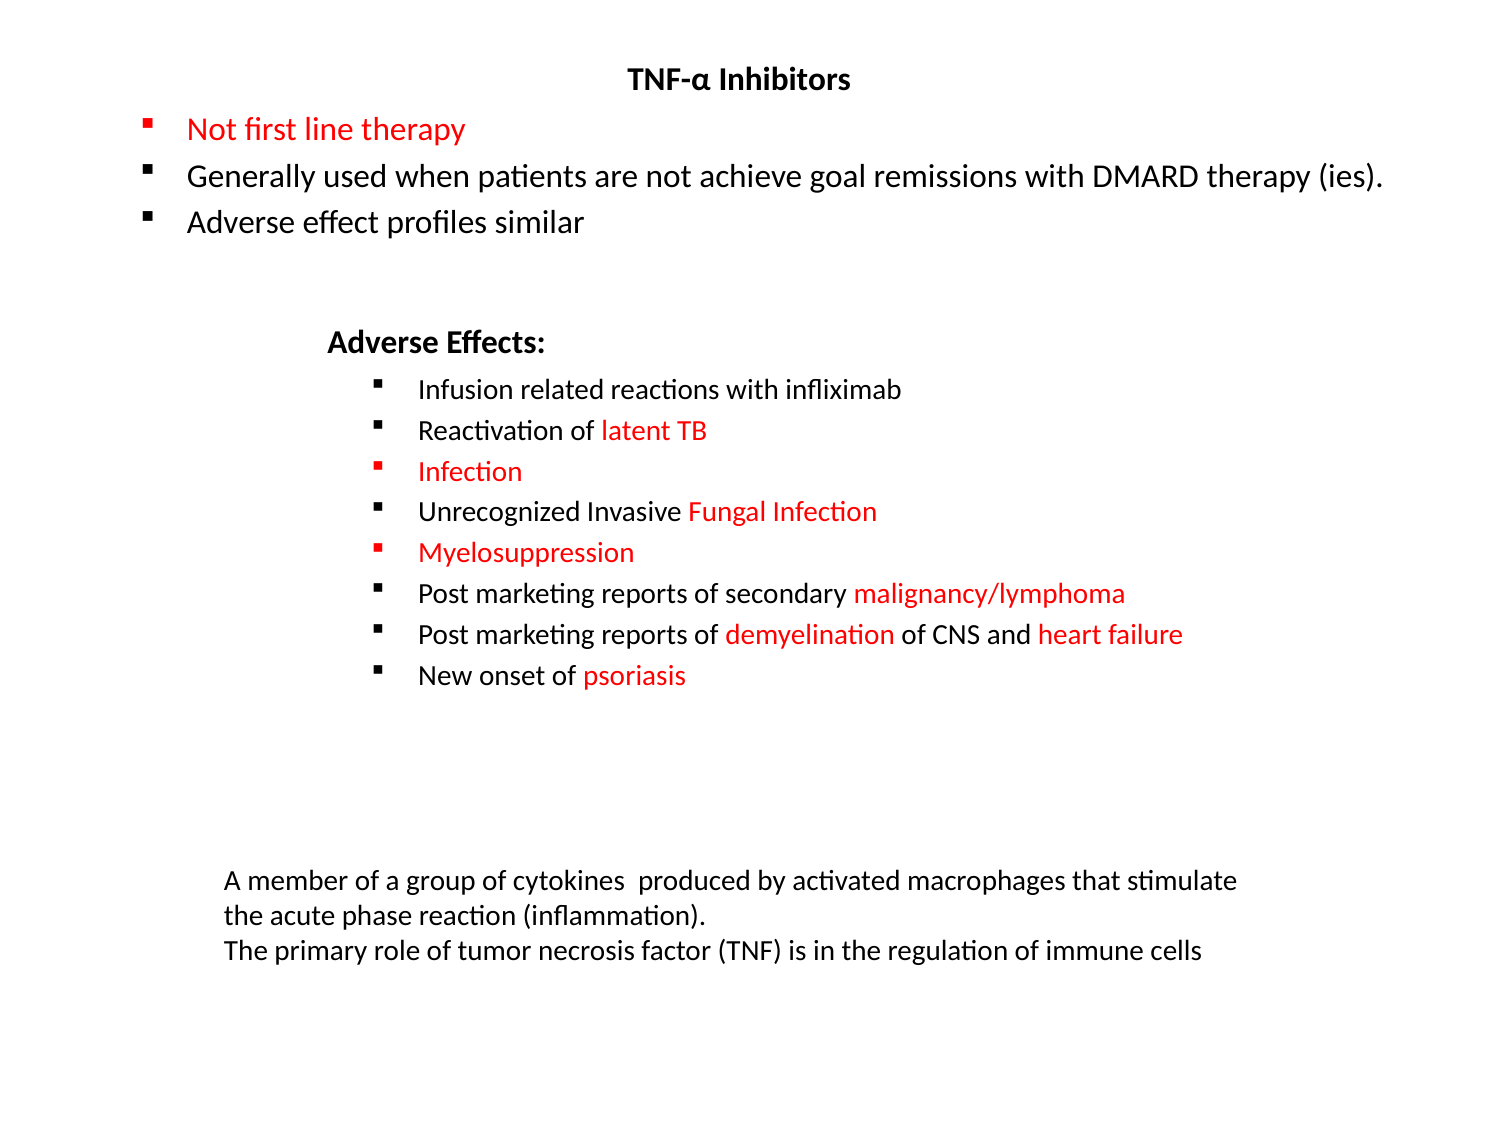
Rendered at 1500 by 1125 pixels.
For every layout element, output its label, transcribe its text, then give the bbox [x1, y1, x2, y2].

text_box Not first line therapy Generally used when patients are not achieve goal remissions with DMARD therapy (ies). Adverse effect profiles similar [124, 99, 1463, 275]
text_box A member of a group of cytokines produced by activated macrophages that stimulate the acute phase reaction (inflammation). The primary role of tumor necrosis factor (TNF) is in the regulation of immune cells [209, 853, 1279, 974]
text_box TNF-α Inhibitors [612, 49, 875, 99]
text_box Adverse Effects: [312, 312, 600, 368]
text_box Infusion related reactions with infliximab Reactivation of latent TB Infection Unrecognized Invasive Fungal Infection Myelosuppression Post marketing reports of secondary malignancy/lymphoma Post marketing reports of demyelination of CNS and heart failure New onset of psoriasis [356, 362, 1232, 725]
